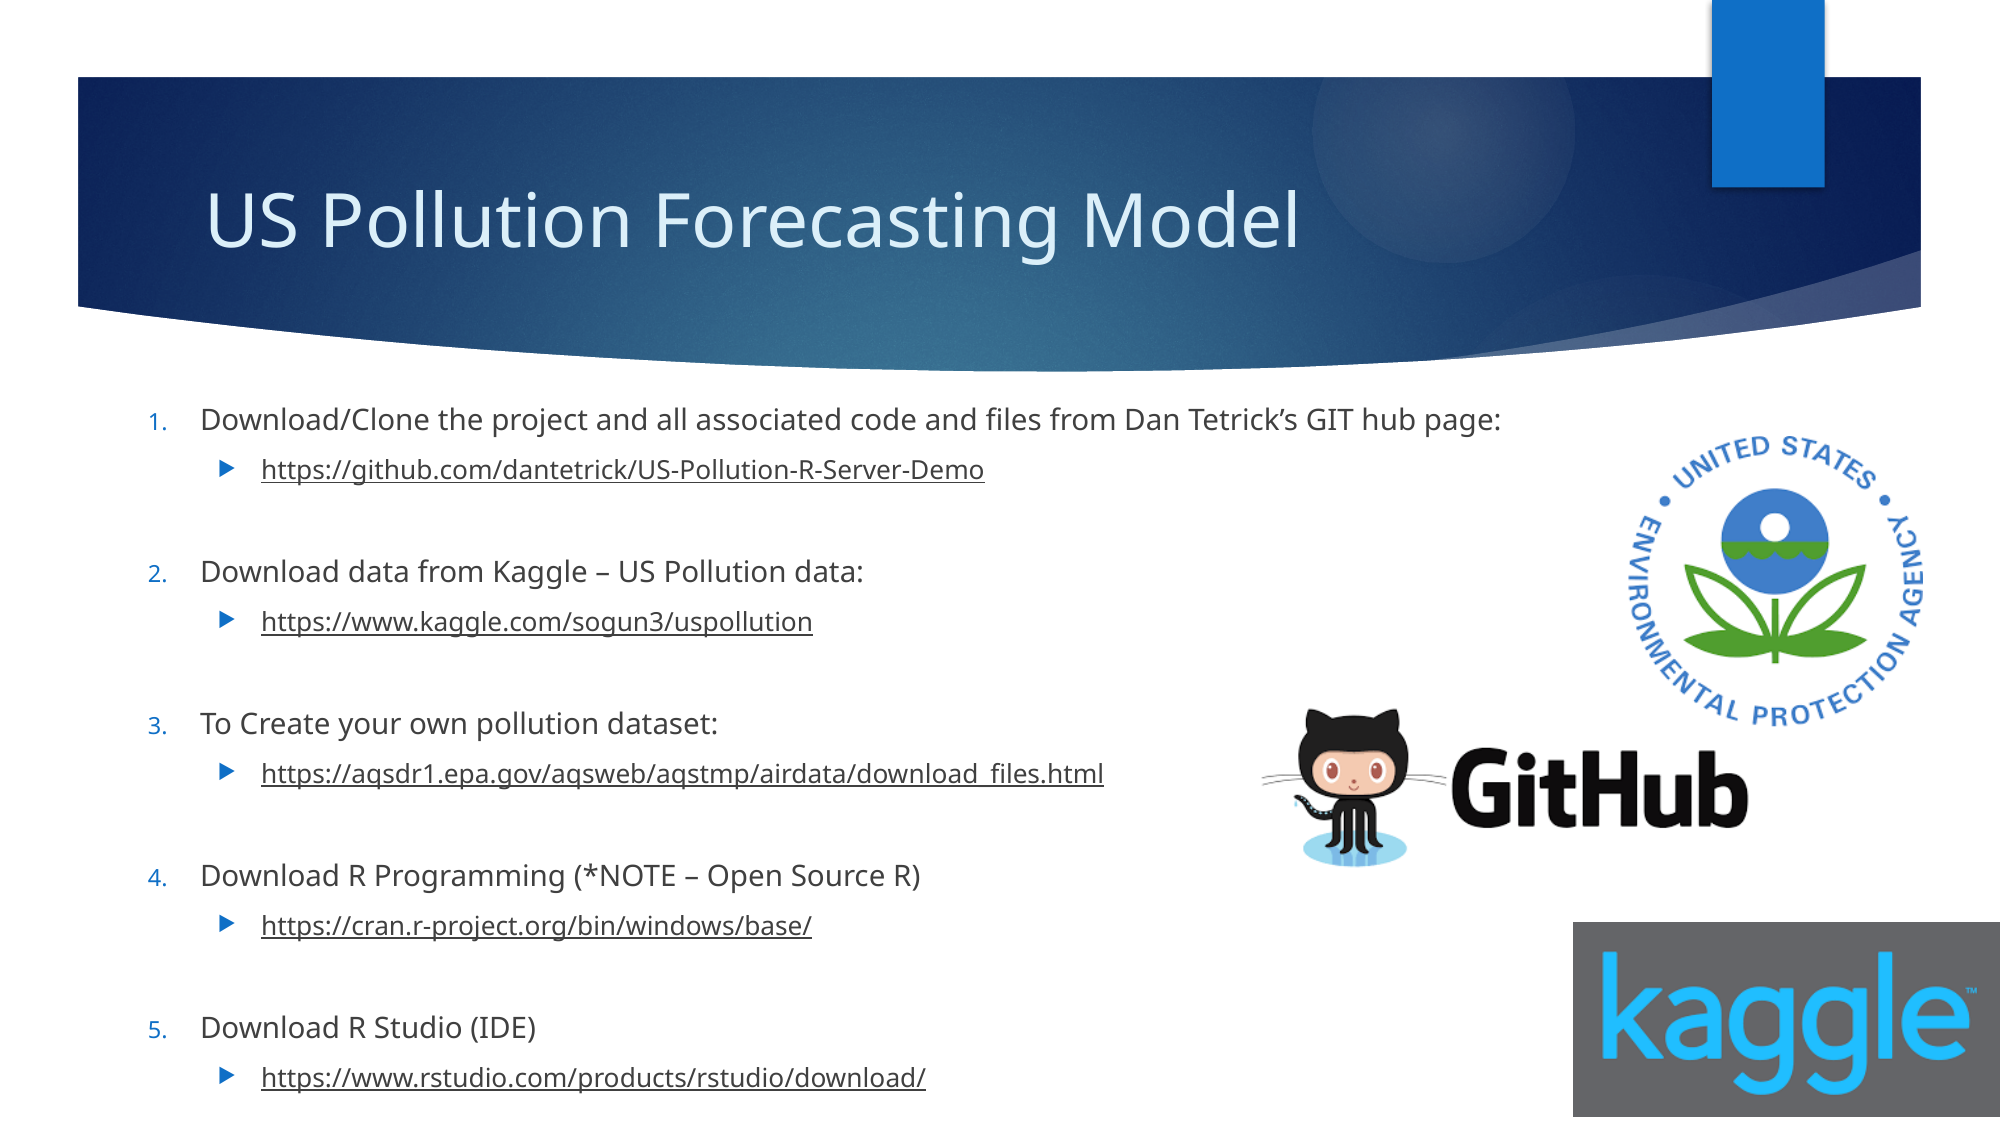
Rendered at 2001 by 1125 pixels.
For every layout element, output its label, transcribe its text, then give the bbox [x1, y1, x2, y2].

text_box Download/Clone the project and all associated code and files from Dan Tetrick’s GIT hub page: https://github.com/dantetrick/US-Pollution-R-Server-Demo Download data from Kaggle – US Pollution data: https://www.kaggle.com/sogun3/uspollution To Create your own pollution dataset: https://aqsdr1.epa.gov/aqsweb/aqstmp/airdata/download_files.html Download R Programming (*NOTE – Open Source R) https://cran.r-project.org/bin/windows/base/ Download R Studio (IDE) https://www.rstudio.com/products/rstudio/download/ [132, 393, 1717, 1106]
picture [1258, 436, 1924, 870]
picture [1572, 922, 2000, 1117]
title US Pollution Forecasting Model [189, 159, 1627, 276]
